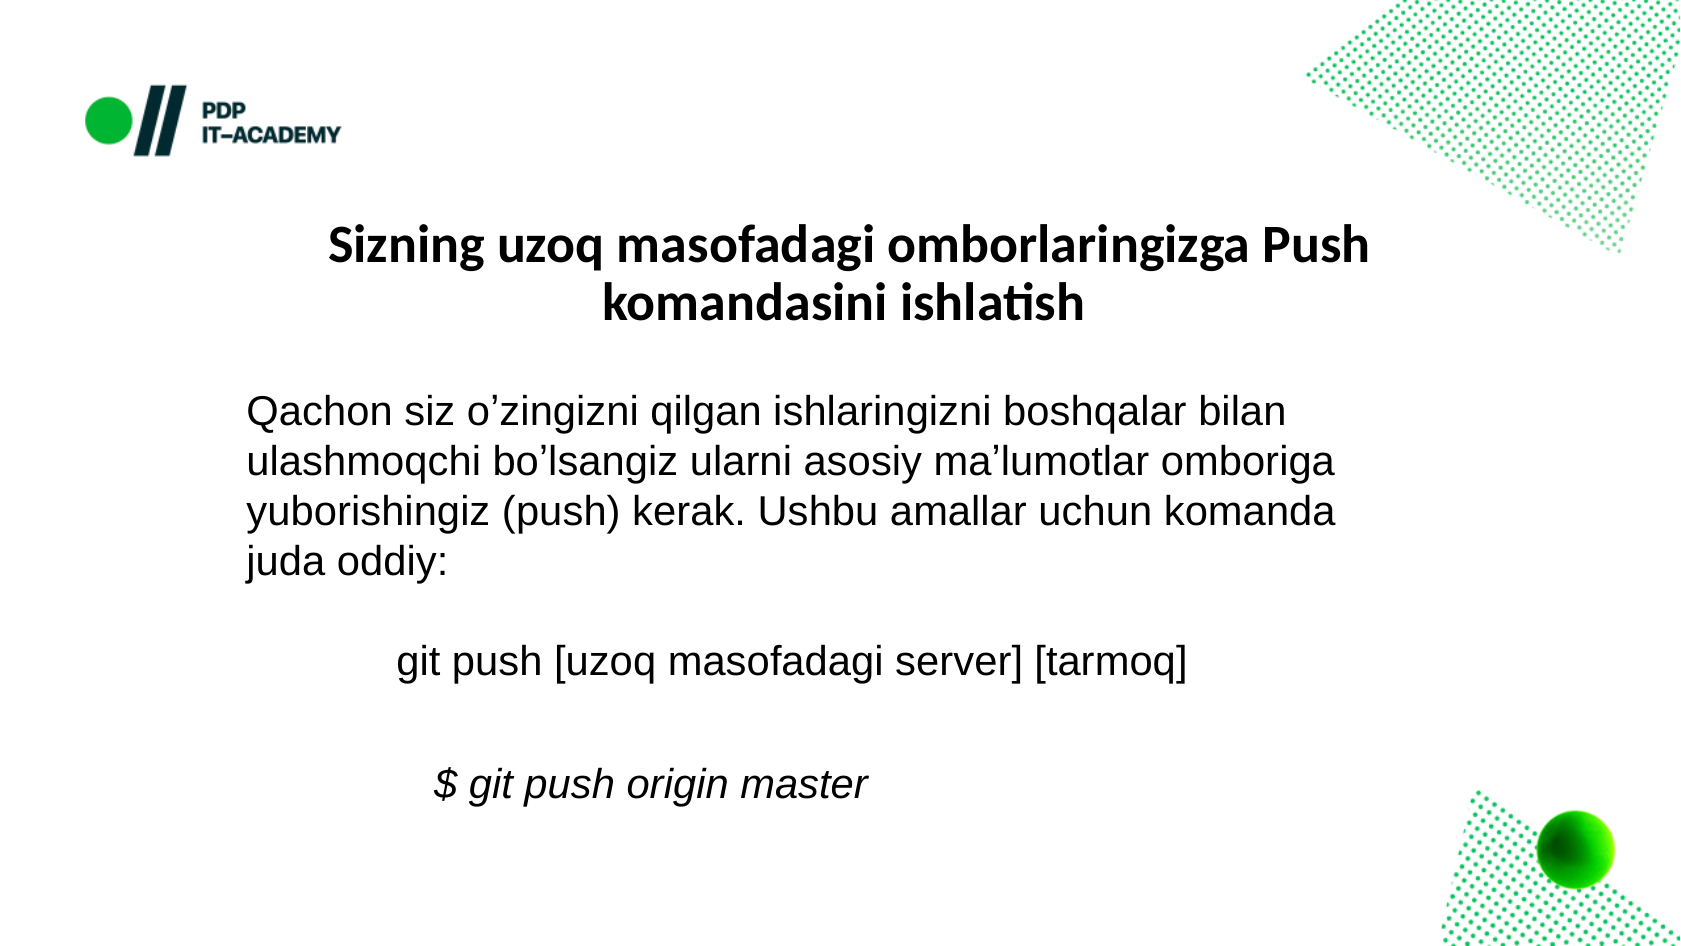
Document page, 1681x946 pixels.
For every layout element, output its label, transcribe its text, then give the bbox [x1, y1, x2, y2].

list Sizning uzoq masofadagi omborlaringizga Push komandasini ishlatish [195, 200, 1505, 349]
picture [0, 0, 1681, 946]
text_box Qachon siz oʼzingizni qilgan ishlaringizni boshqalar bilan ulashmoqchi boʼlsangiz ularni asosiy maʼlumotlar omboriga yuborishingiz (push) kerak. Ushbu amallar uchun komanda juda oddiy: git push [uzoq masofadagi server] [tarmoq] [231, 376, 1415, 692]
text_box $ git push origin master [419, 749, 895, 814]
